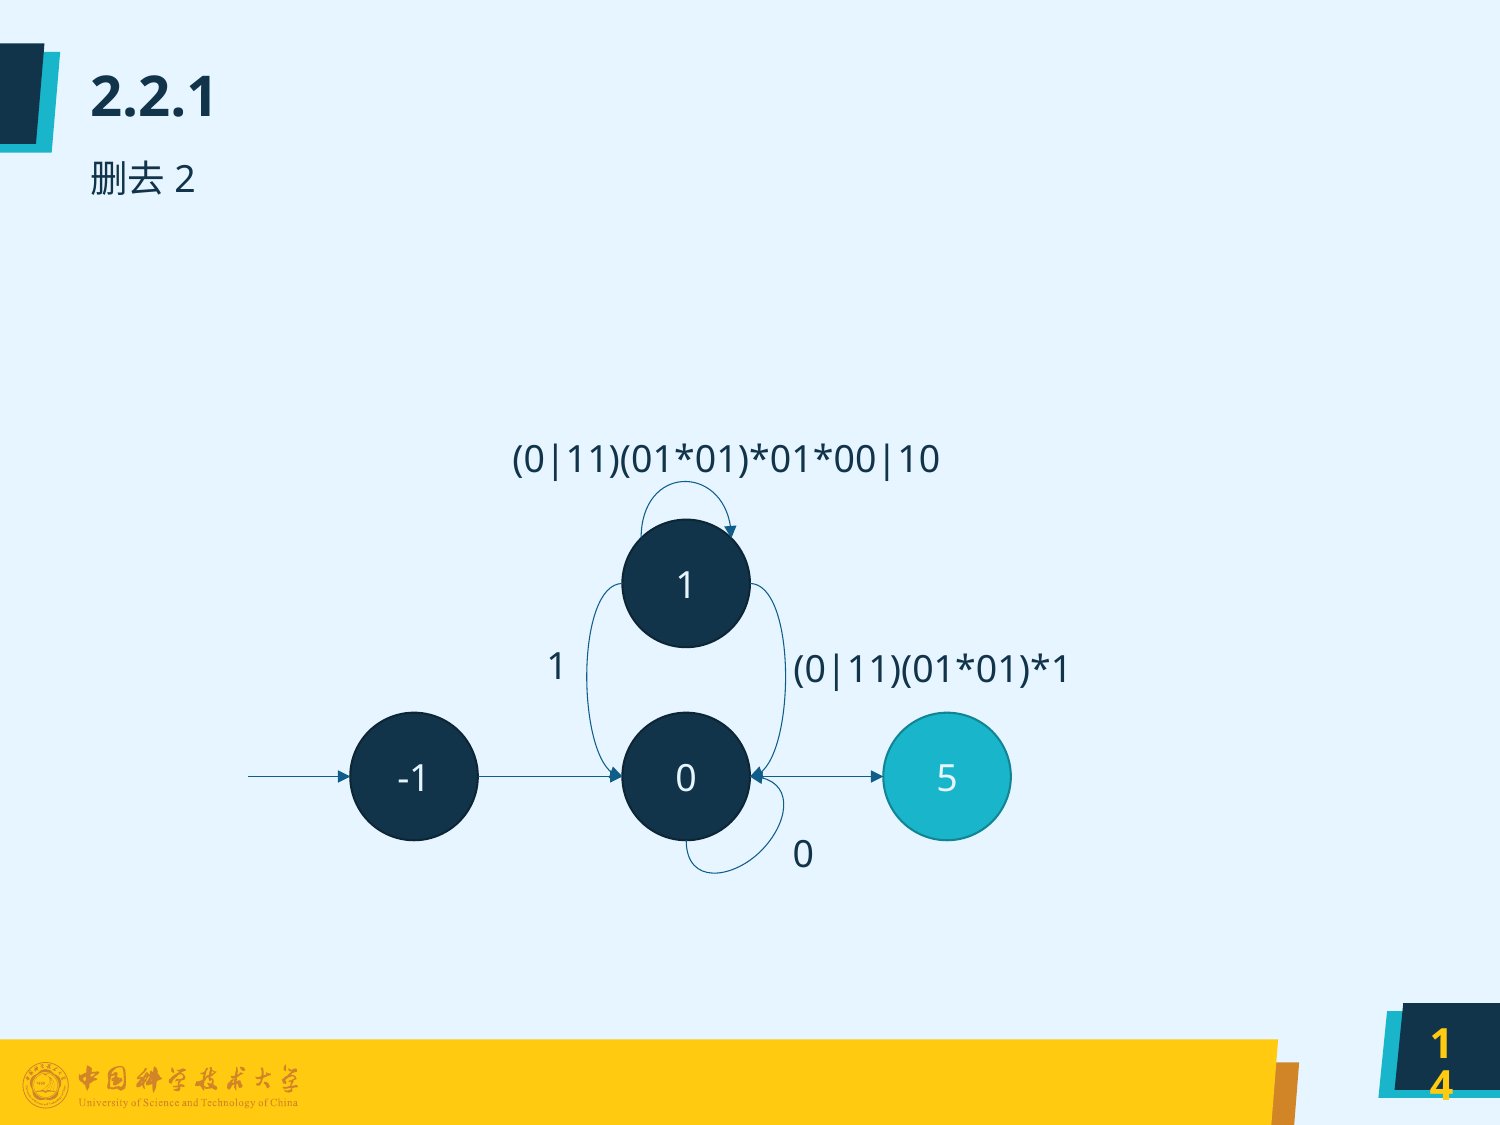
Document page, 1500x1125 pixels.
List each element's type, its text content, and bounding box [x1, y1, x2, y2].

slide_number 14 [1414, 1007, 1491, 1084]
text_box (0|11)(01*01)*1 [778, 637, 1341, 698]
text_box -1 [349, 711, 479, 842]
text_box 1 [621, 518, 751, 649]
text_box 0 [621, 711, 749, 842]
title 2.2.1 [75, 43, 1397, 152]
list 删去2 [75, 152, 1397, 924]
text_box 5 [882, 711, 1012, 842]
text_box (0|11)(01*01)*01*00|10 [497, 427, 1437, 487]
text_box 0 [777, 822, 849, 883]
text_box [686, 776, 750, 841]
text_box 1 [531, 634, 603, 695]
